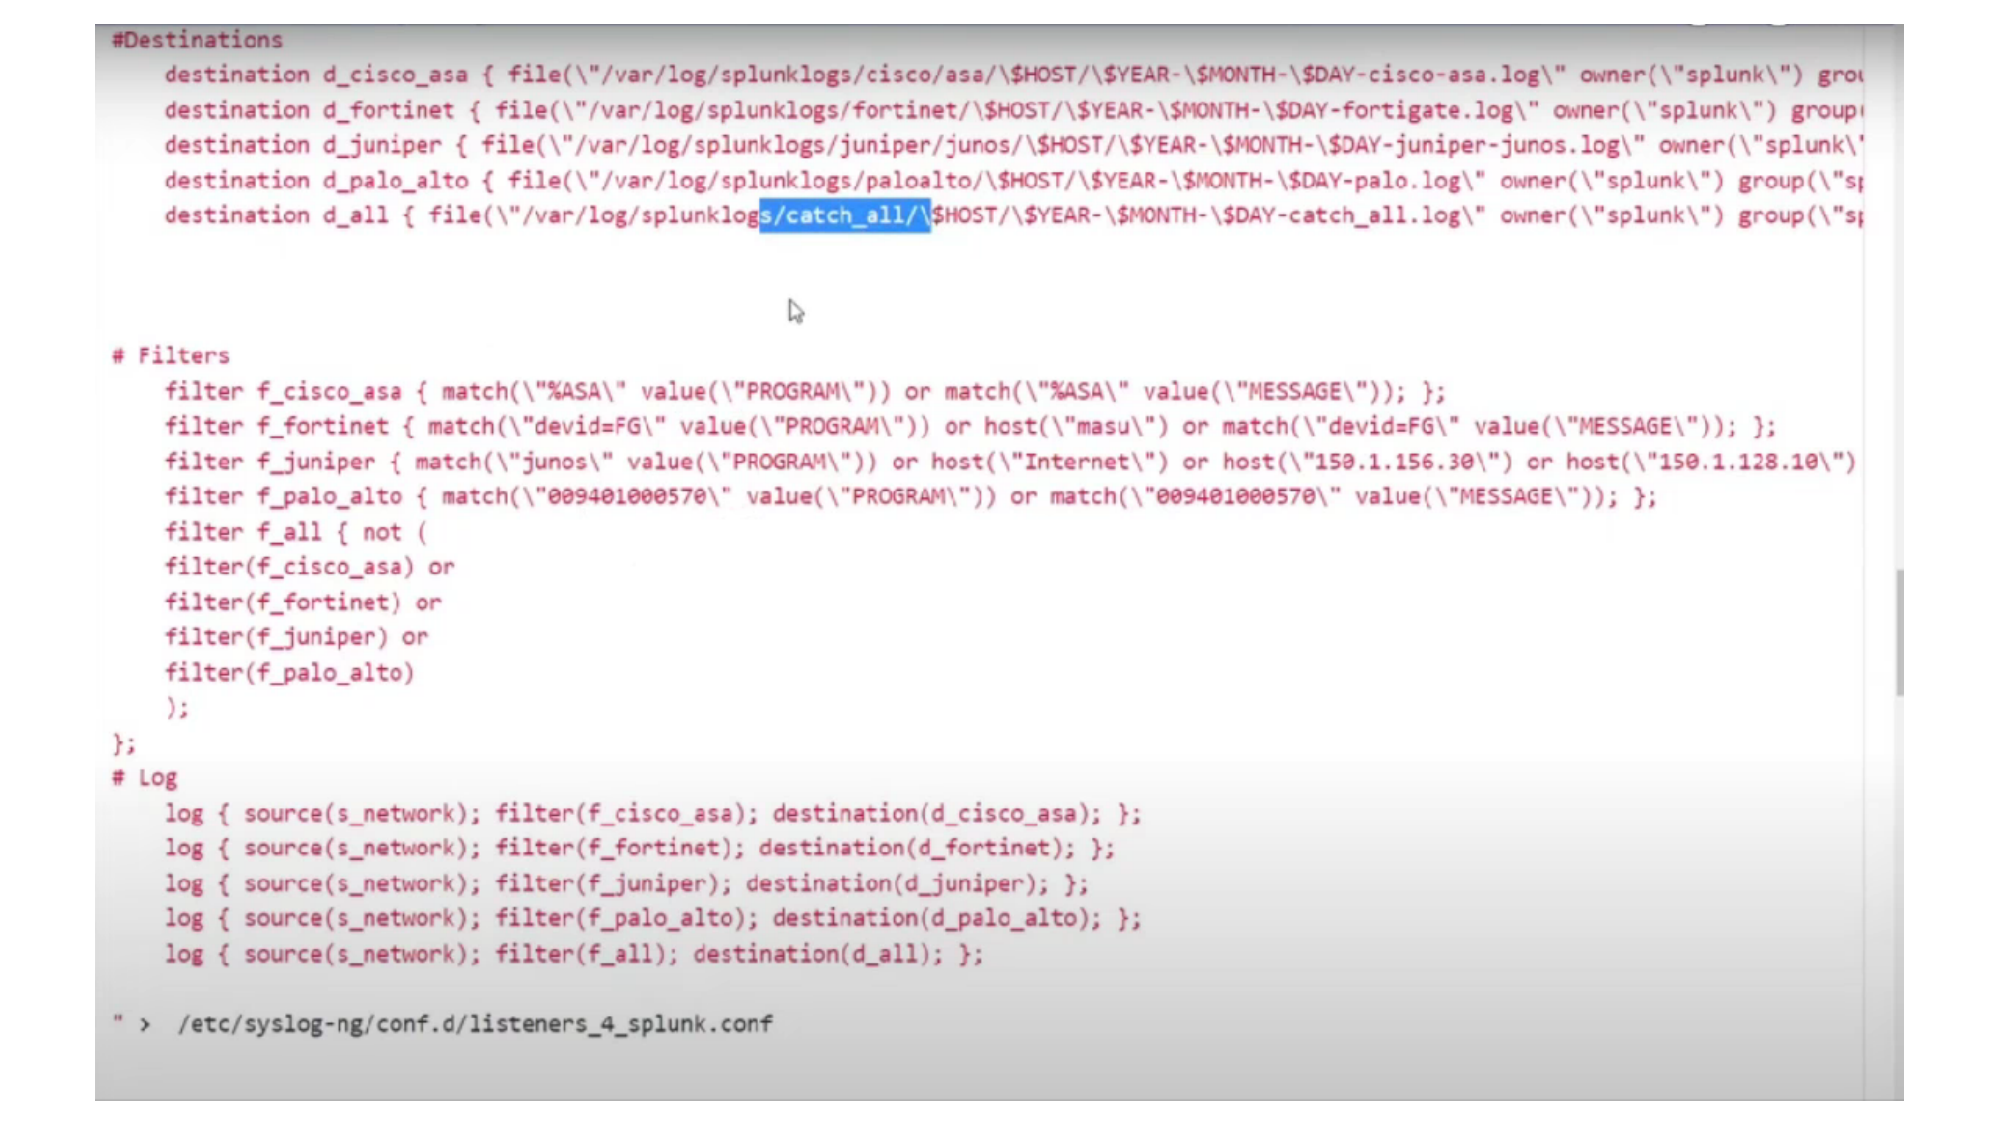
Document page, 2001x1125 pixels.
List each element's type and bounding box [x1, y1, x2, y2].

picture [95, 23, 1905, 1102]
